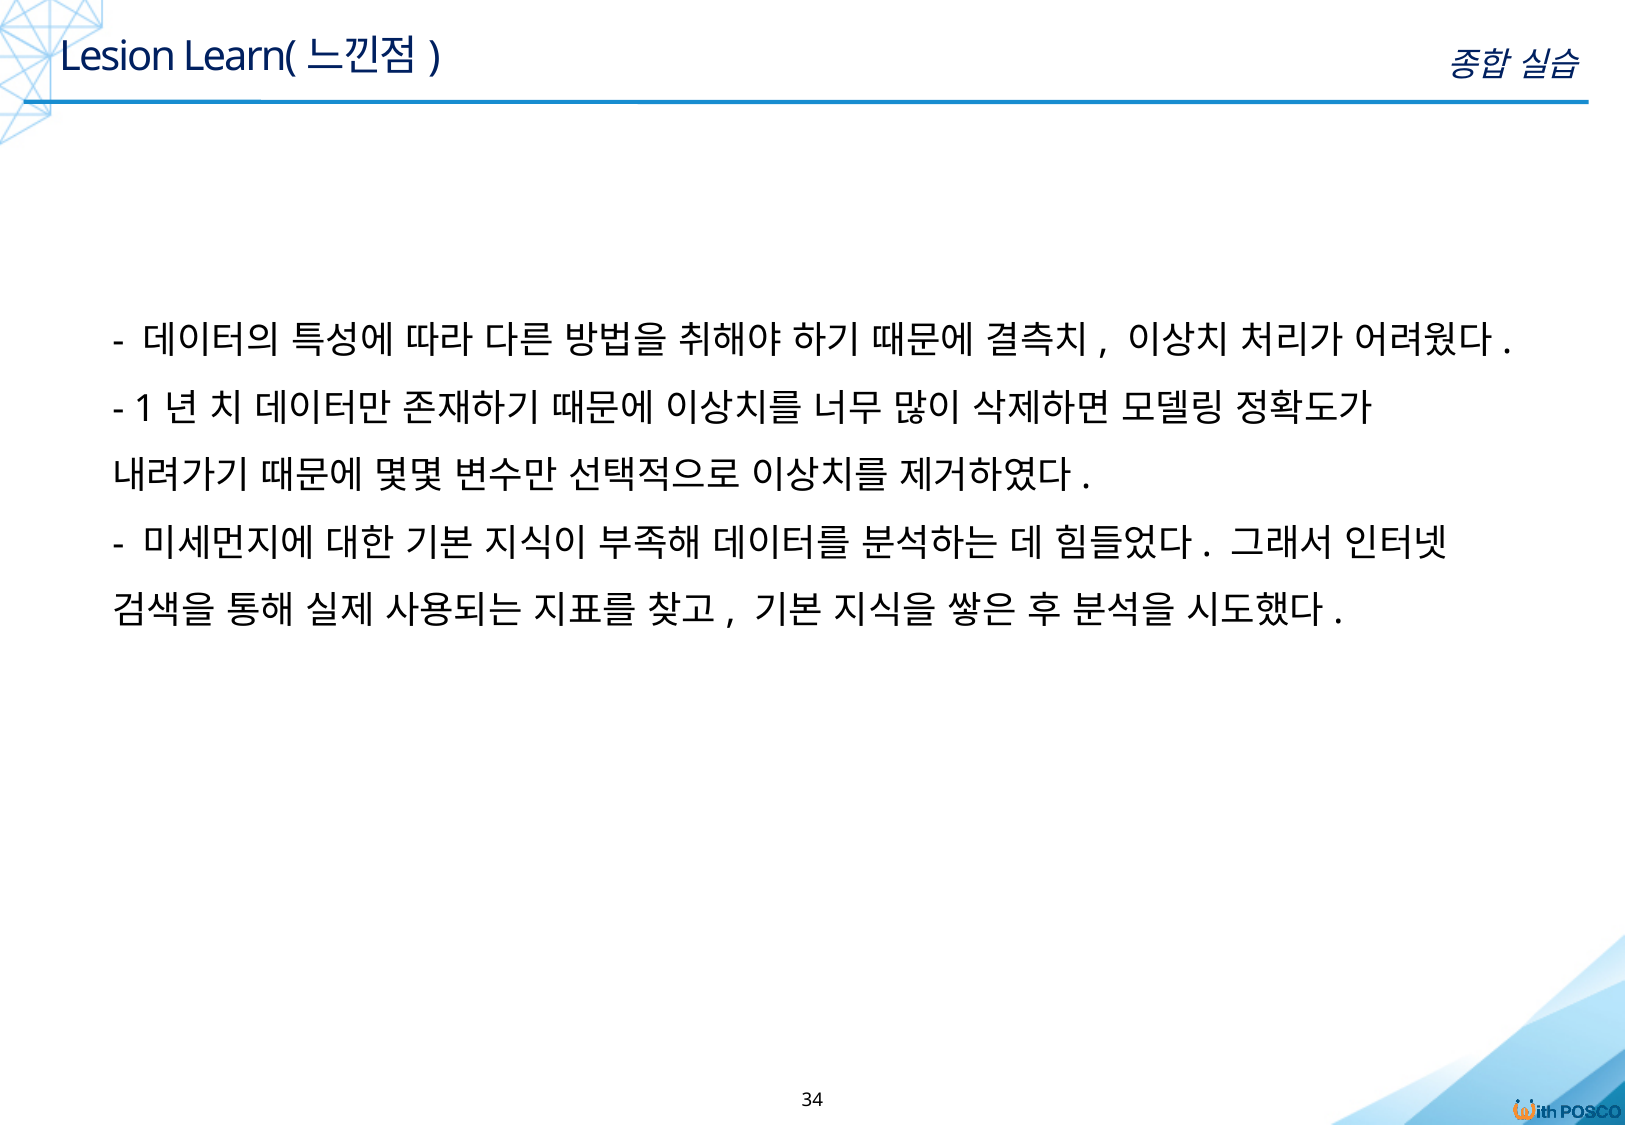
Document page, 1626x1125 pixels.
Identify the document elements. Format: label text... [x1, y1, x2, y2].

text_box - 데이터의 특성에 따라 다른 방법을 취해야 하기 때문에 결측치, 이상치 처리가 어려웠다. - 1년 치 데이터만 존재하기 때문에 이상치를 너무 많이 삭제하면 모델링 정확도가 내려가기 때문에 몇몇 변수만 선택적으로 이상치를 제거하였다. - 미세먼지에 대한 기본 지식이 부족해 데이터를 분석하는 데 힘들었다. 그래서 인터넷 검색을 통해 실제 사용되는 지표를 찾고, 기본 지식을 쌓은 후 분석을 시도했다. [97, 286, 1528, 707]
picture [0, 0, 1625, 1125]
text_box 종합 실습 [1321, 35, 1594, 81]
text_box Lesion Learn(느낀점) [44, 21, 1321, 87]
